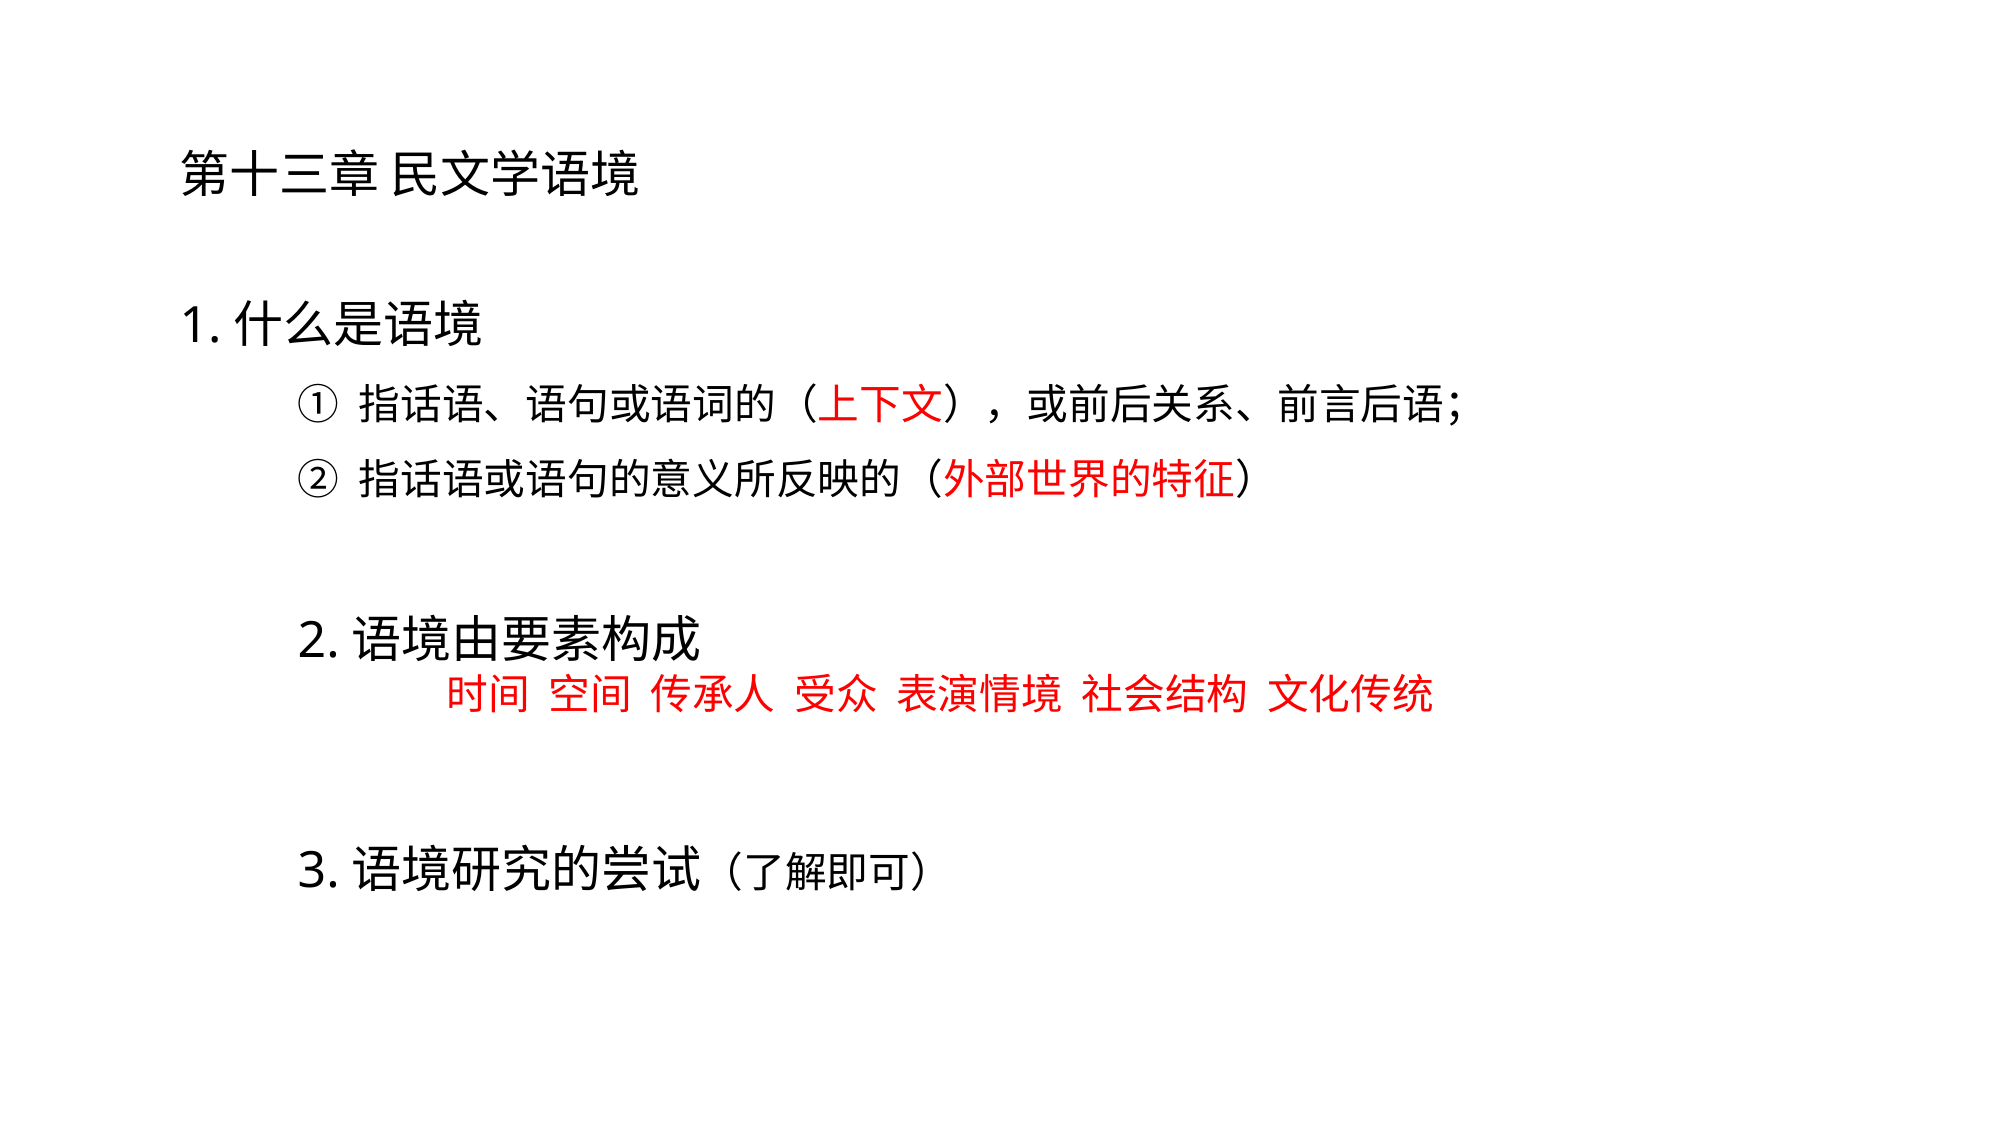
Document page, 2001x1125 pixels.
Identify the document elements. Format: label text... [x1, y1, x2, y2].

text_box 第十三章 民文学语境 1.什么是语境 ① 指话语、语句或语词的（上下文），或前后关系、前言后语； ② 指话语或语句的意义所反映的（外部世界的特征） 2.语境由要素构成 时间 空间 传承人 受众 表演情境 社会结构 文化传统 3.语境研究的尝试（了解即可） [164, 135, 1509, 905]
